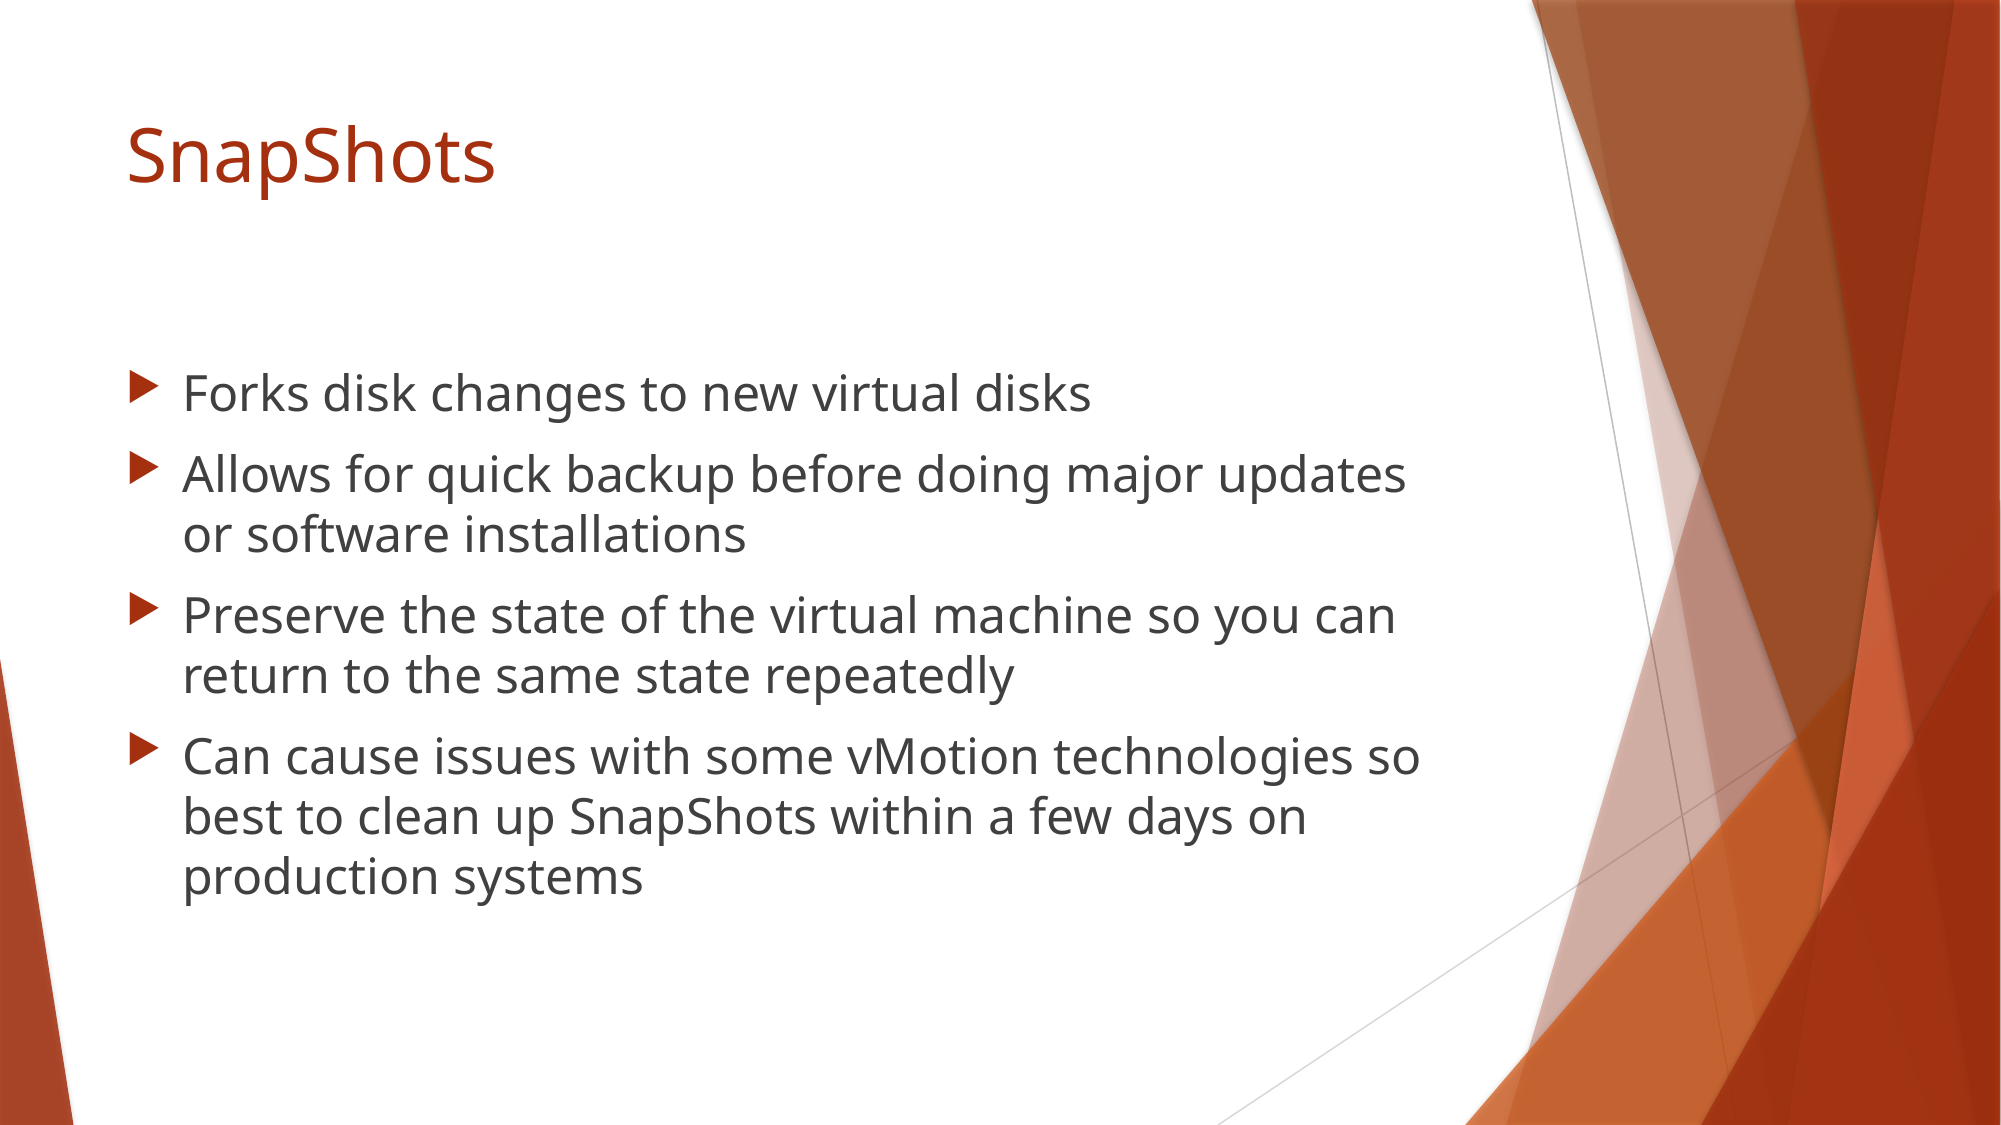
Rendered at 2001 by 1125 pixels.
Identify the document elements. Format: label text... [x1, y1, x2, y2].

title SnapShots [111, 99, 1522, 317]
list Forks disk changes to new virtual disks Allows for quick backup before doing major updates or software installations Preserve the state of the virtual machine so you can return to the same state repeatedly Can cause issues with some vMotion technologies so best to clean up SnapShots within a few days on production systems [111, 354, 1461, 992]
